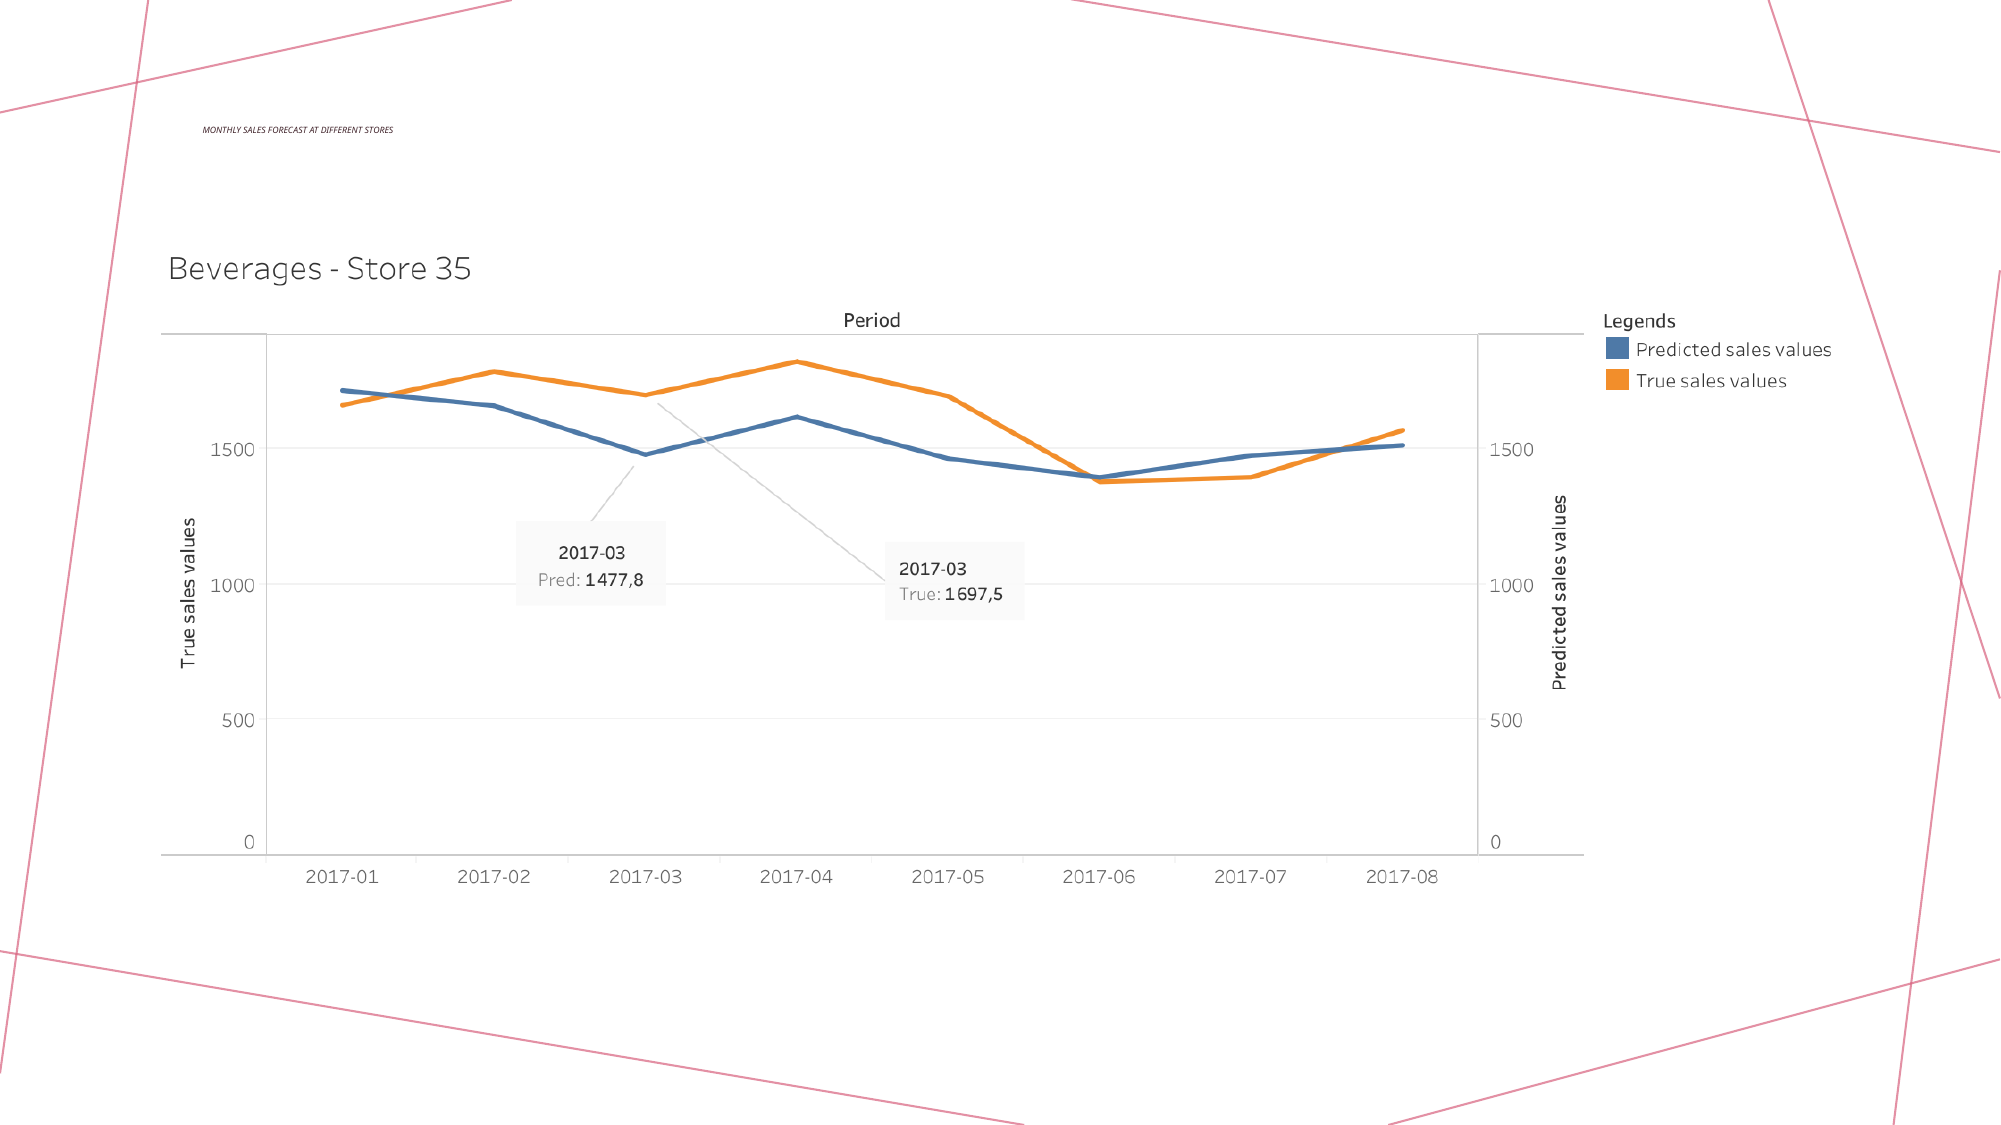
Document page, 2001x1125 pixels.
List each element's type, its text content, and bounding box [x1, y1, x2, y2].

picture [161, 235, 1839, 890]
title Monthly sales forecast at different stores [187, 118, 1813, 167]
